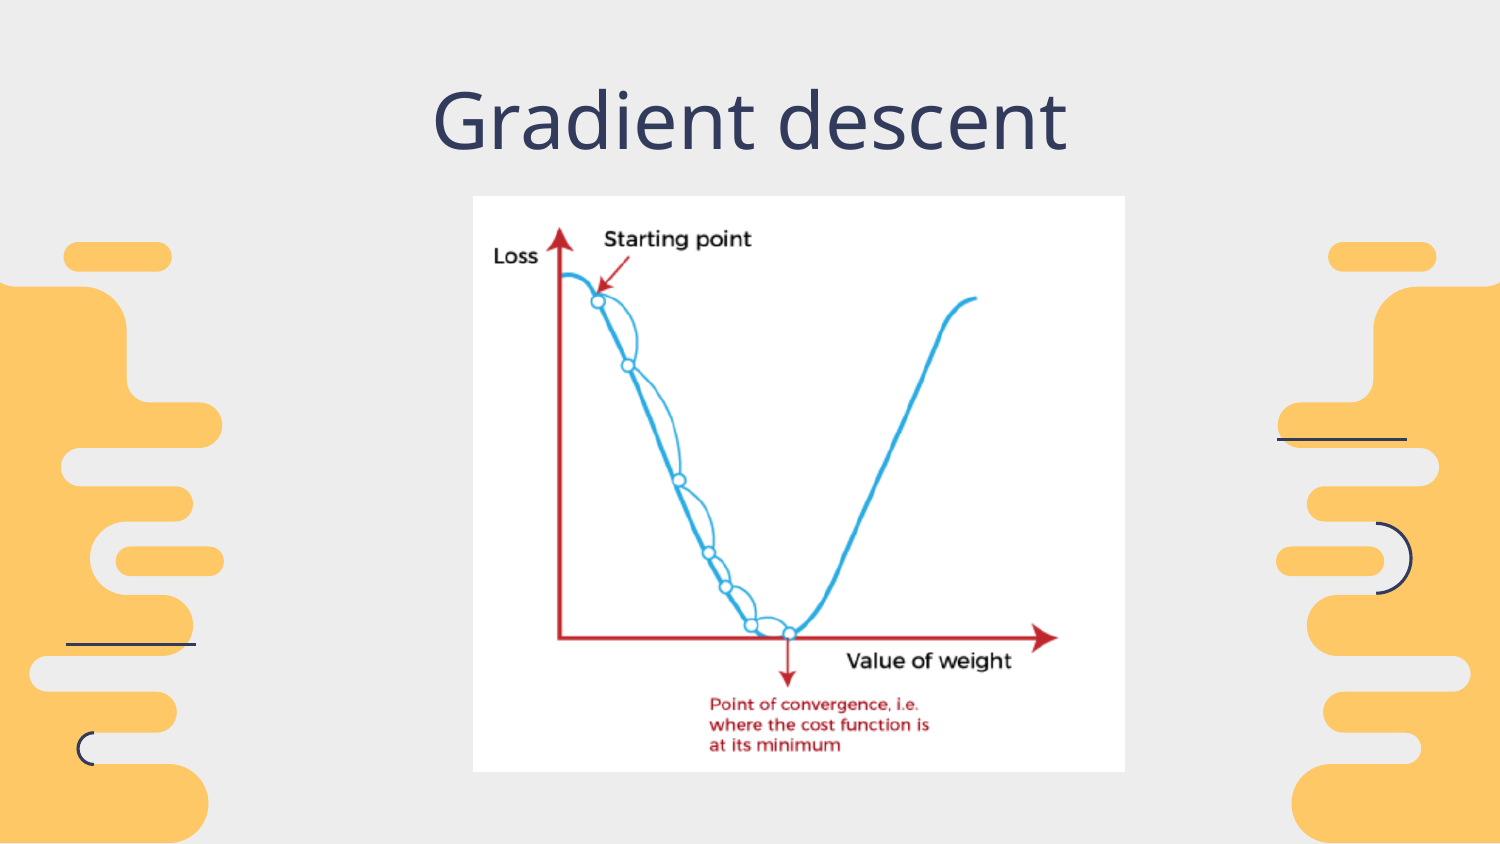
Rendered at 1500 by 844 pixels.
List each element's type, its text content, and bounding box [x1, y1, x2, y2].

title Gradient descent [328, 55, 1172, 180]
picture [473, 195, 1126, 772]
